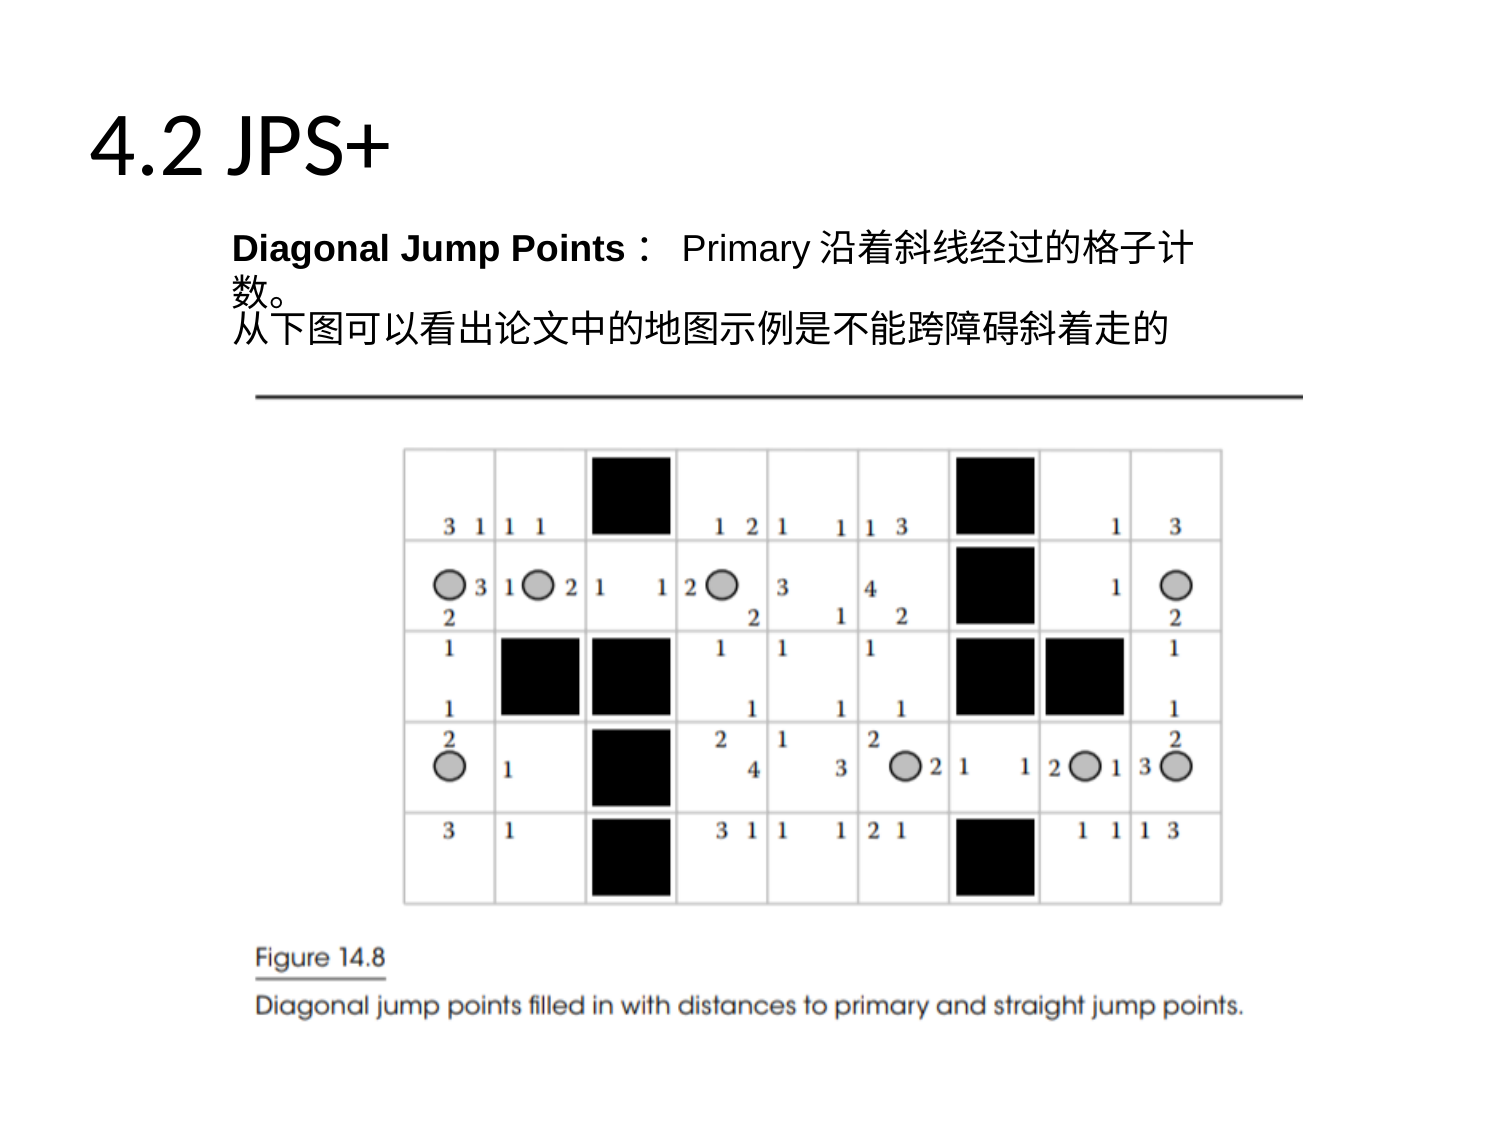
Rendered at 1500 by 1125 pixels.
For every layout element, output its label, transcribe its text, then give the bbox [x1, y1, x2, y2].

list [229, 386, 1303, 1047]
text_box 从下图可以看出论文中的地图示例是不能跨障碍斜着走的 [217, 297, 1220, 358]
text_box Diagonal Jump Points：Primary沿着斜线经过的格子计数。 [217, 216, 1242, 322]
title 4.2 JPS+ [74, 44, 1426, 233]
